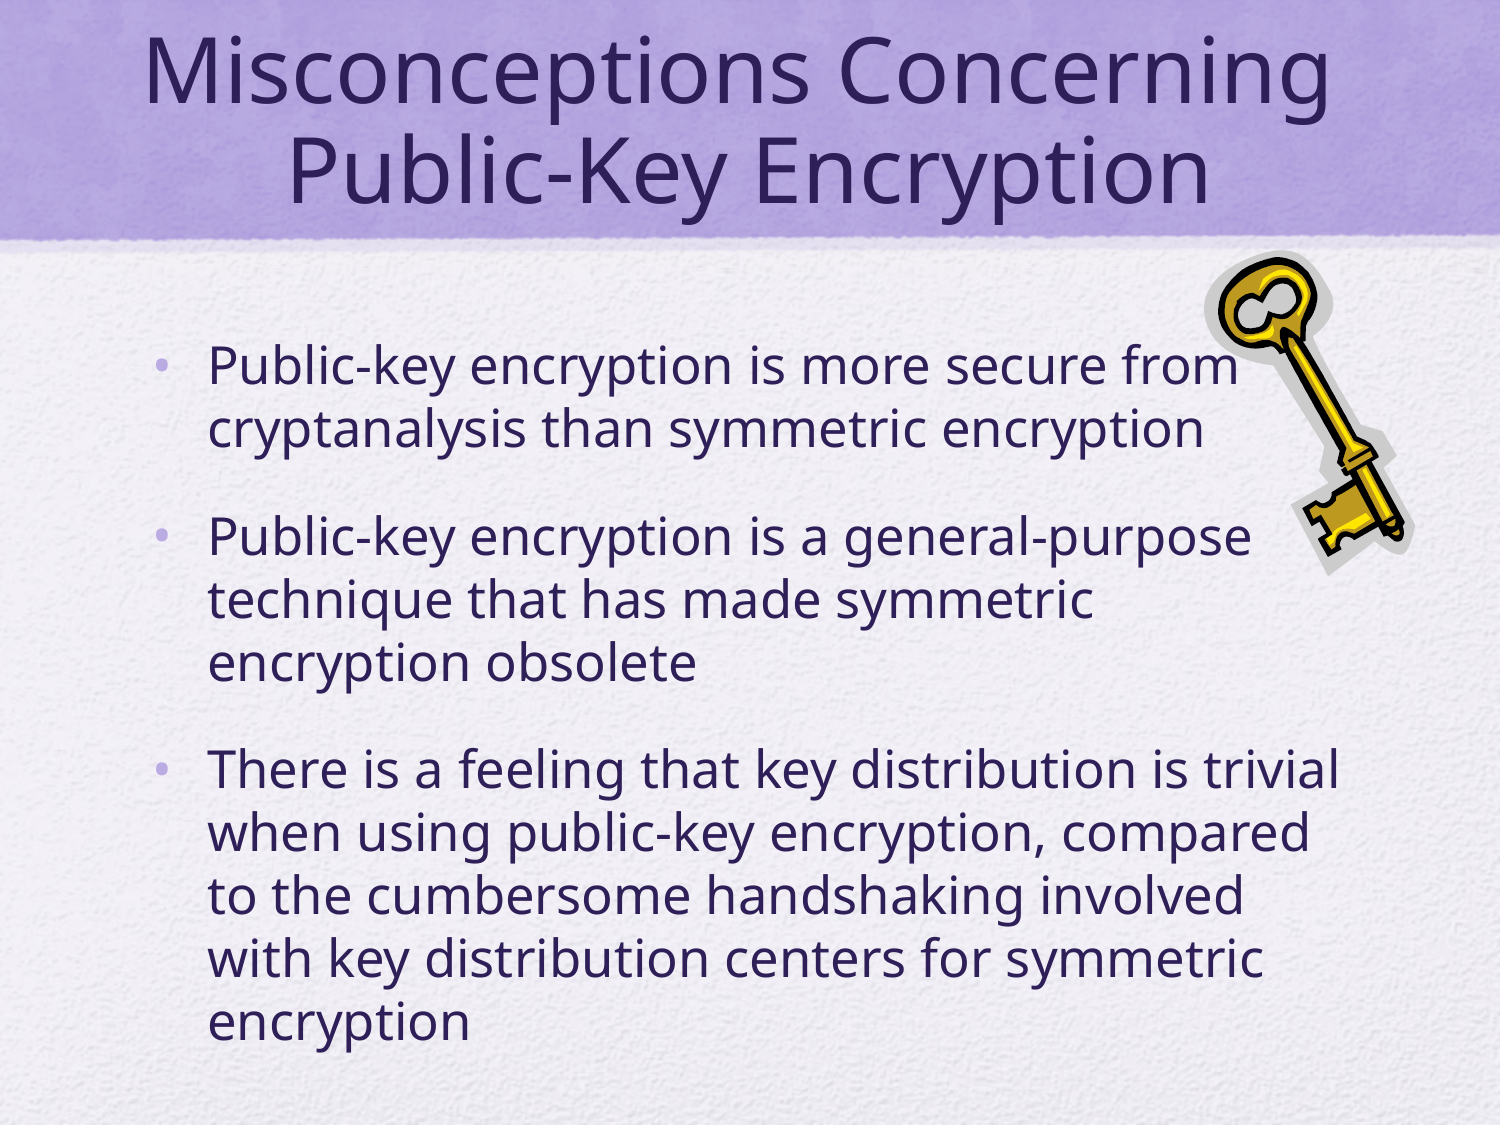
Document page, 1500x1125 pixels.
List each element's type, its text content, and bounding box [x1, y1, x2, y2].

picture [0, 239, 1500, 1125]
list Public-key encryption is more secure from cryptanalysis than symmetric encryption Public-key encryption is a general-purpose technique that has made symmetric encryption obsolete There is a feeling that key distribution is trivial when using public-key encryption, compared to the cumbersome handshaking involved with key distribution centers for symmetric encryption [137, 324, 1380, 1062]
title Misconceptions Concerning Public-Key Encryption [0, 6, 1500, 239]
